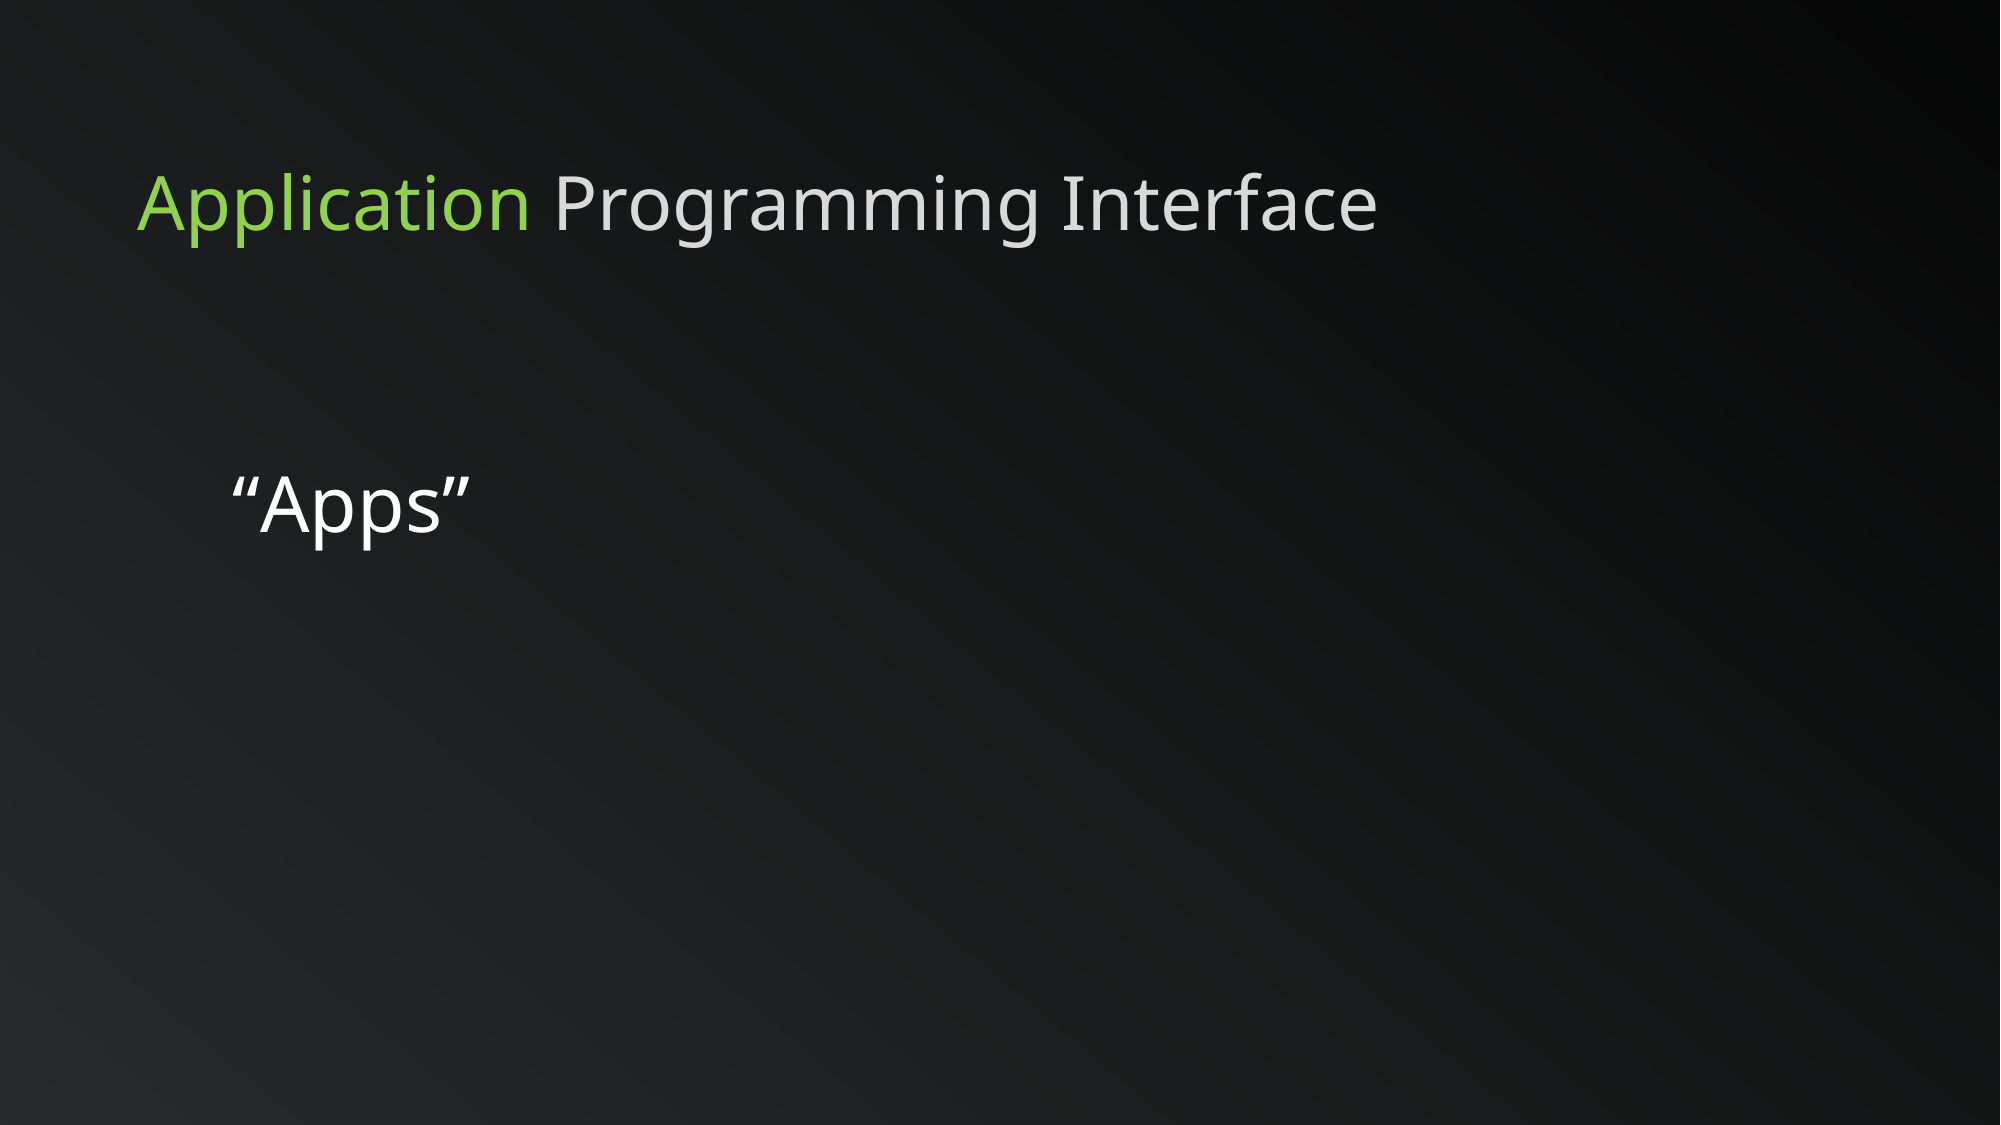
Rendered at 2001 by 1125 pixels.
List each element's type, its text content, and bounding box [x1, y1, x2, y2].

text_box “Apps” [217, 457, 2000, 686]
text_box Application Programming Interface [122, 157, 1773, 329]
